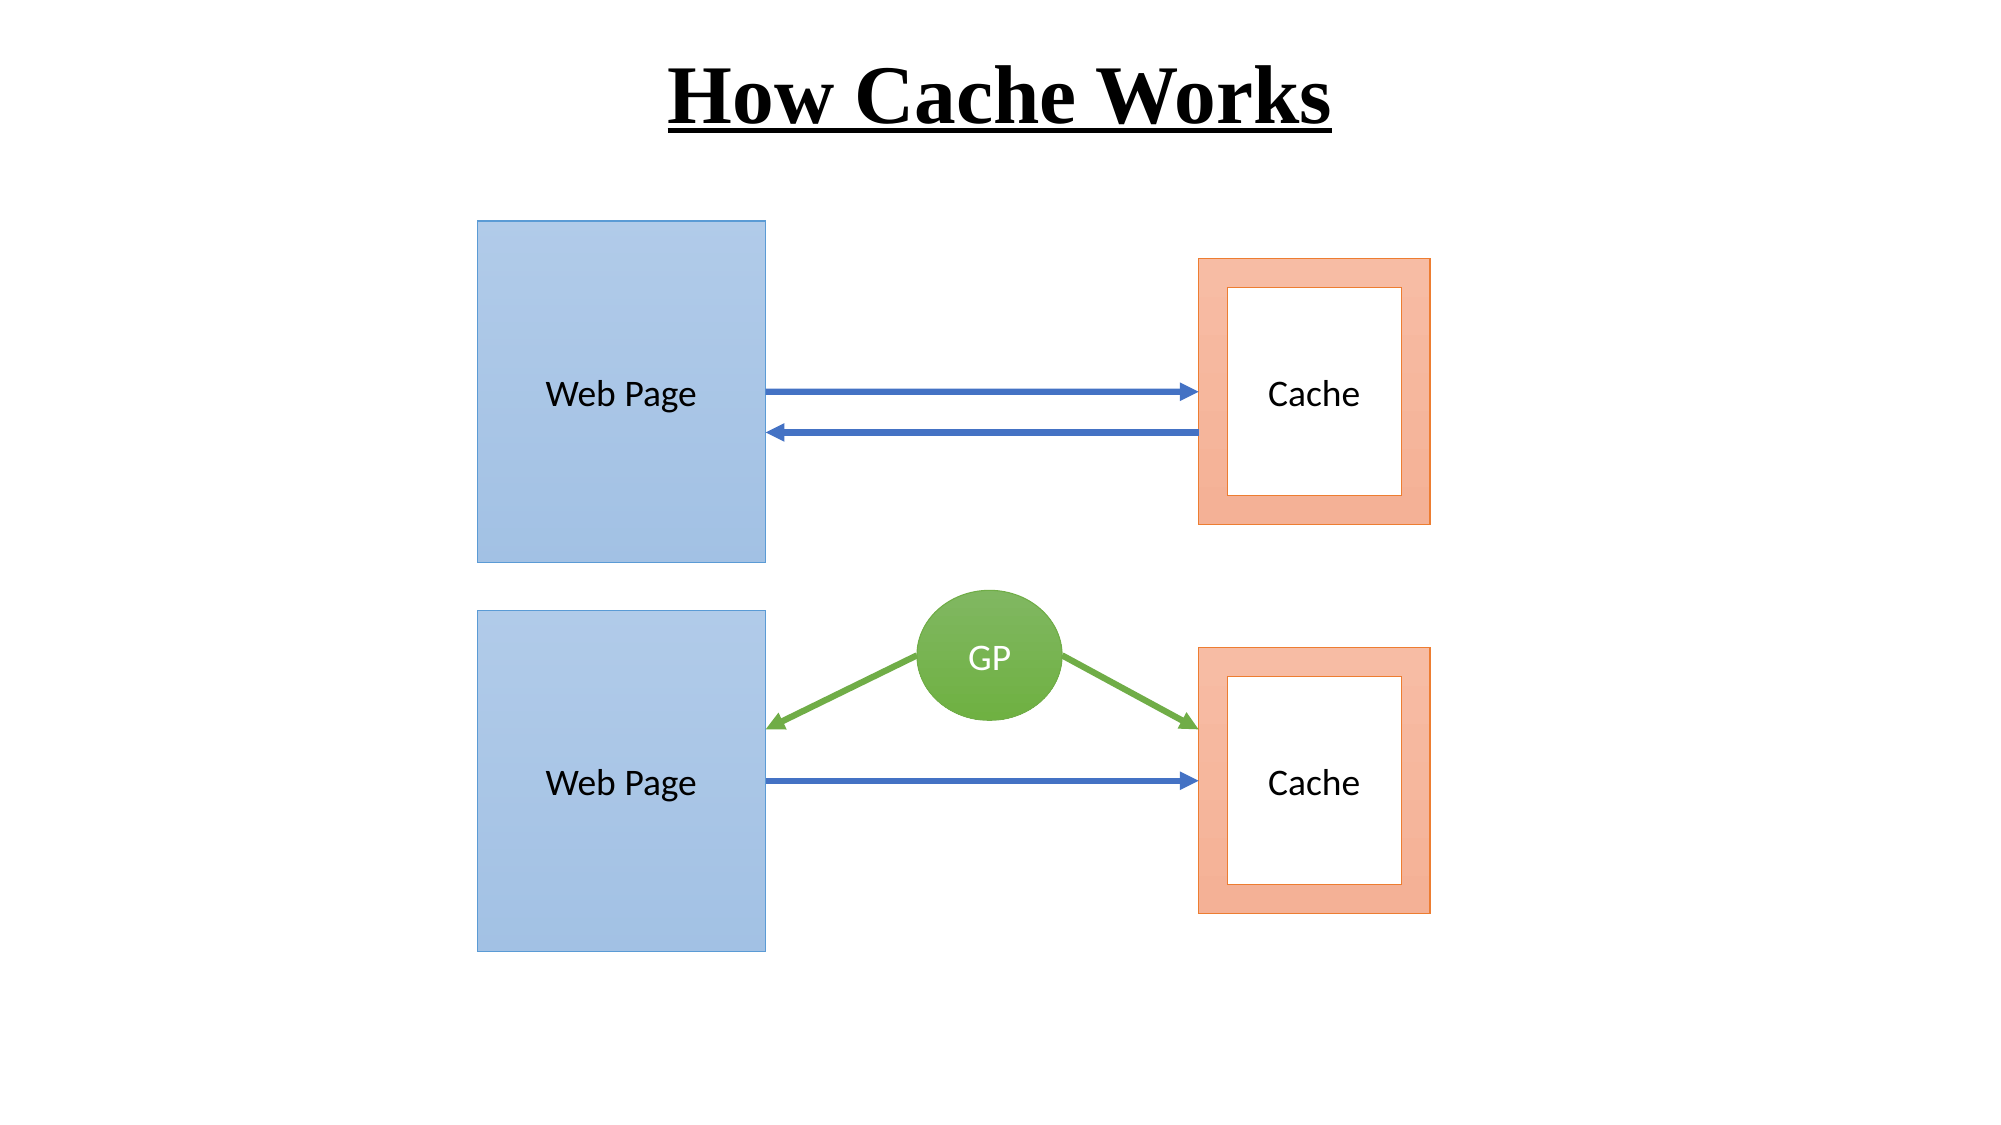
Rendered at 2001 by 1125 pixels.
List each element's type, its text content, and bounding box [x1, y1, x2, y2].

text_box Web Page [477, 220, 766, 563]
text_box Cache [1198, 258, 1431, 525]
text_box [765, 655, 917, 730]
title How Cache Works [137, 19, 1863, 174]
text_box GP [916, 589, 1063, 721]
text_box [1062, 655, 1199, 730]
text_box Cache [1198, 647, 1431, 914]
text_box Web Page [477, 610, 766, 952]
